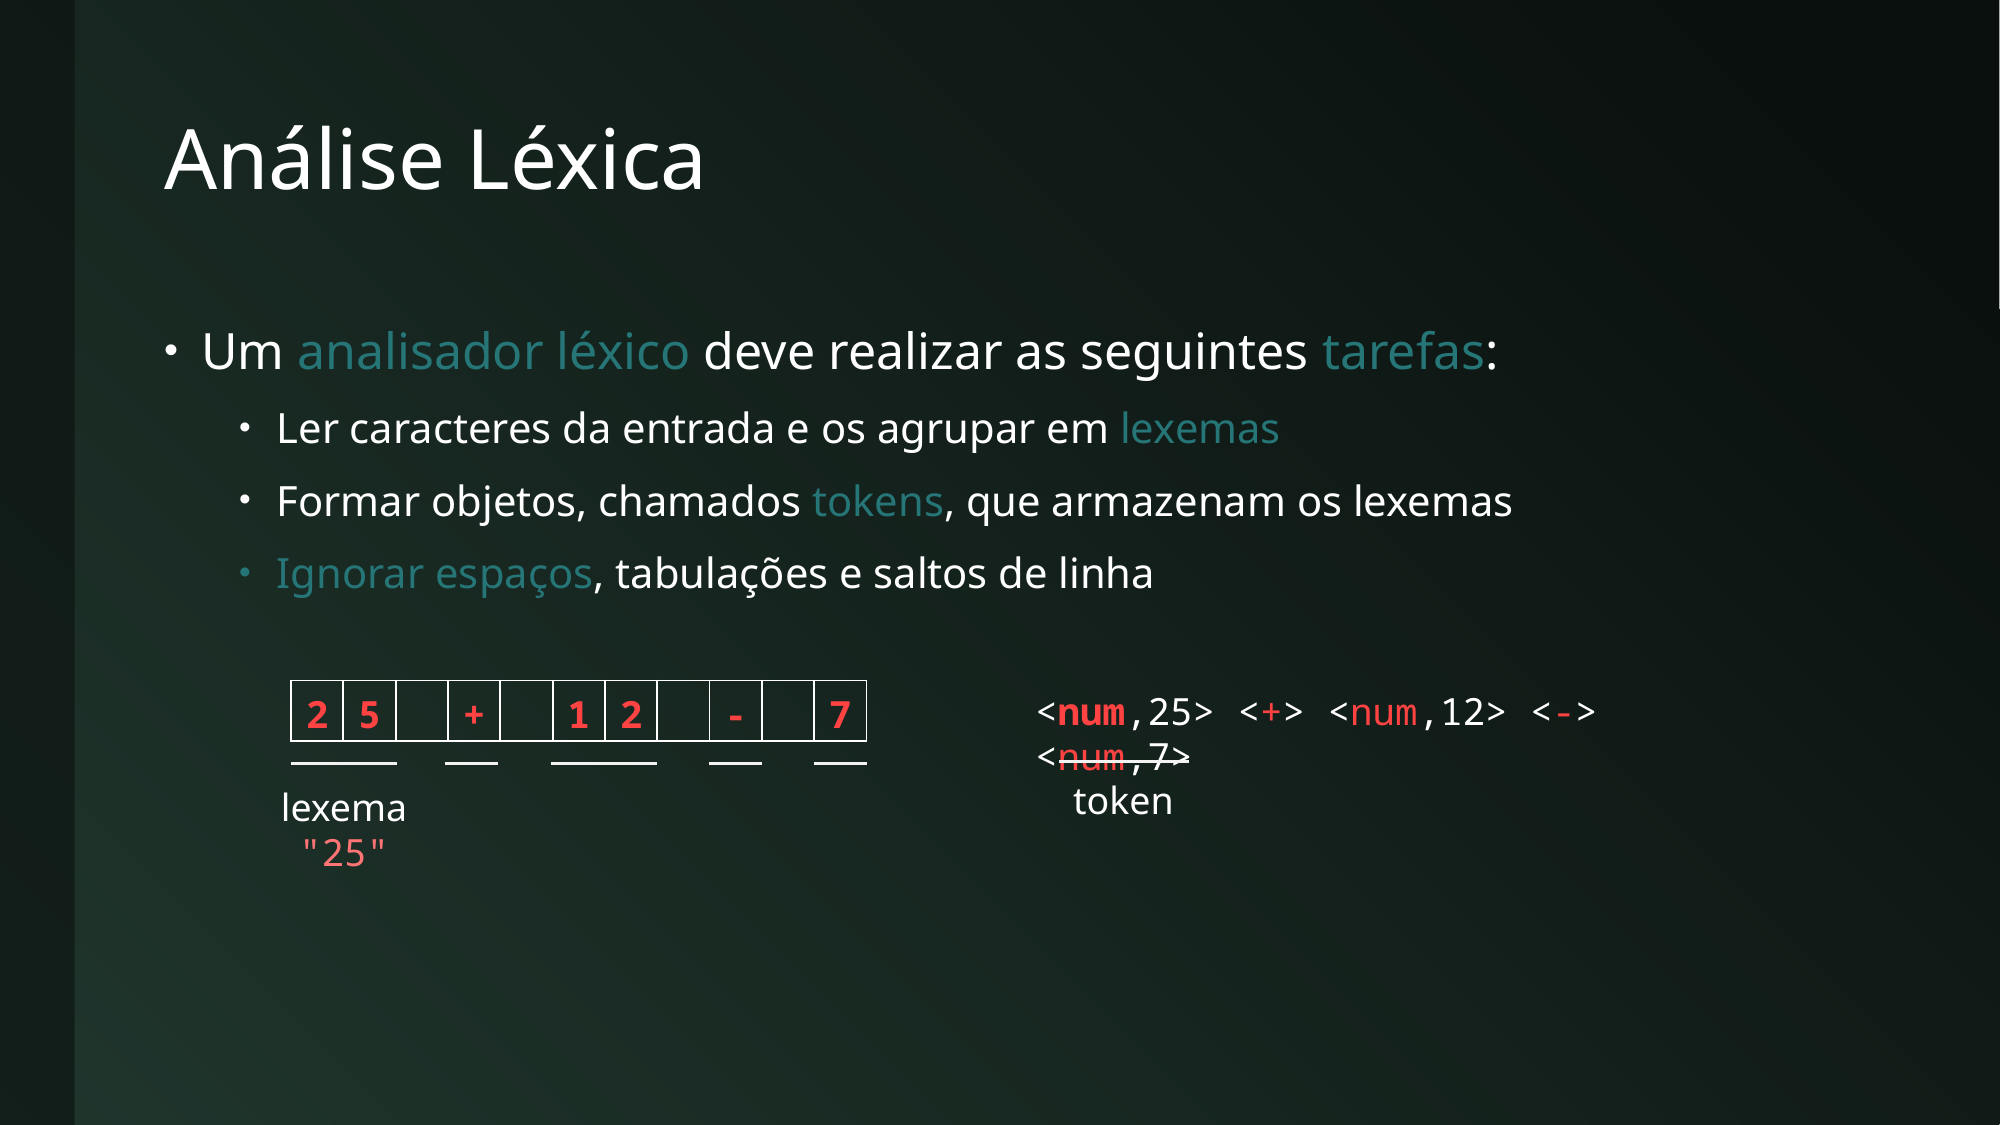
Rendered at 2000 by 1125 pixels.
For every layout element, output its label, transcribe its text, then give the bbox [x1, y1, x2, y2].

table_header [763, 681, 813, 740]
table_header 5 [344, 681, 395, 740]
table_header 2 [292, 681, 342, 740]
text_box lexema "25" [265, 777, 423, 882]
table_header [658, 681, 709, 740]
table_header - [710, 681, 761, 740]
table_header [397, 681, 447, 740]
table_header [501, 681, 552, 740]
text_box token [1058, 769, 1189, 830]
list Um analisador léxico deve realizar as seguintes tarefas: Ler caracteres da entrada e os agrupar em lexemas Formar objetos, chamados tokens, que armazenam os lexemas Ignorar espaços, tabulações e saltos de linha [149, 299, 1898, 1025]
table_header 2 [606, 681, 656, 740]
table_header 7 [815, 681, 866, 740]
table_header + [449, 681, 499, 740]
text_box <num,25> <+> <num,12> <-> <num,7> [1020, 680, 1756, 786]
title Análise Léxica [149, 62, 1898, 263]
table_header 1 [554, 681, 604, 740]
